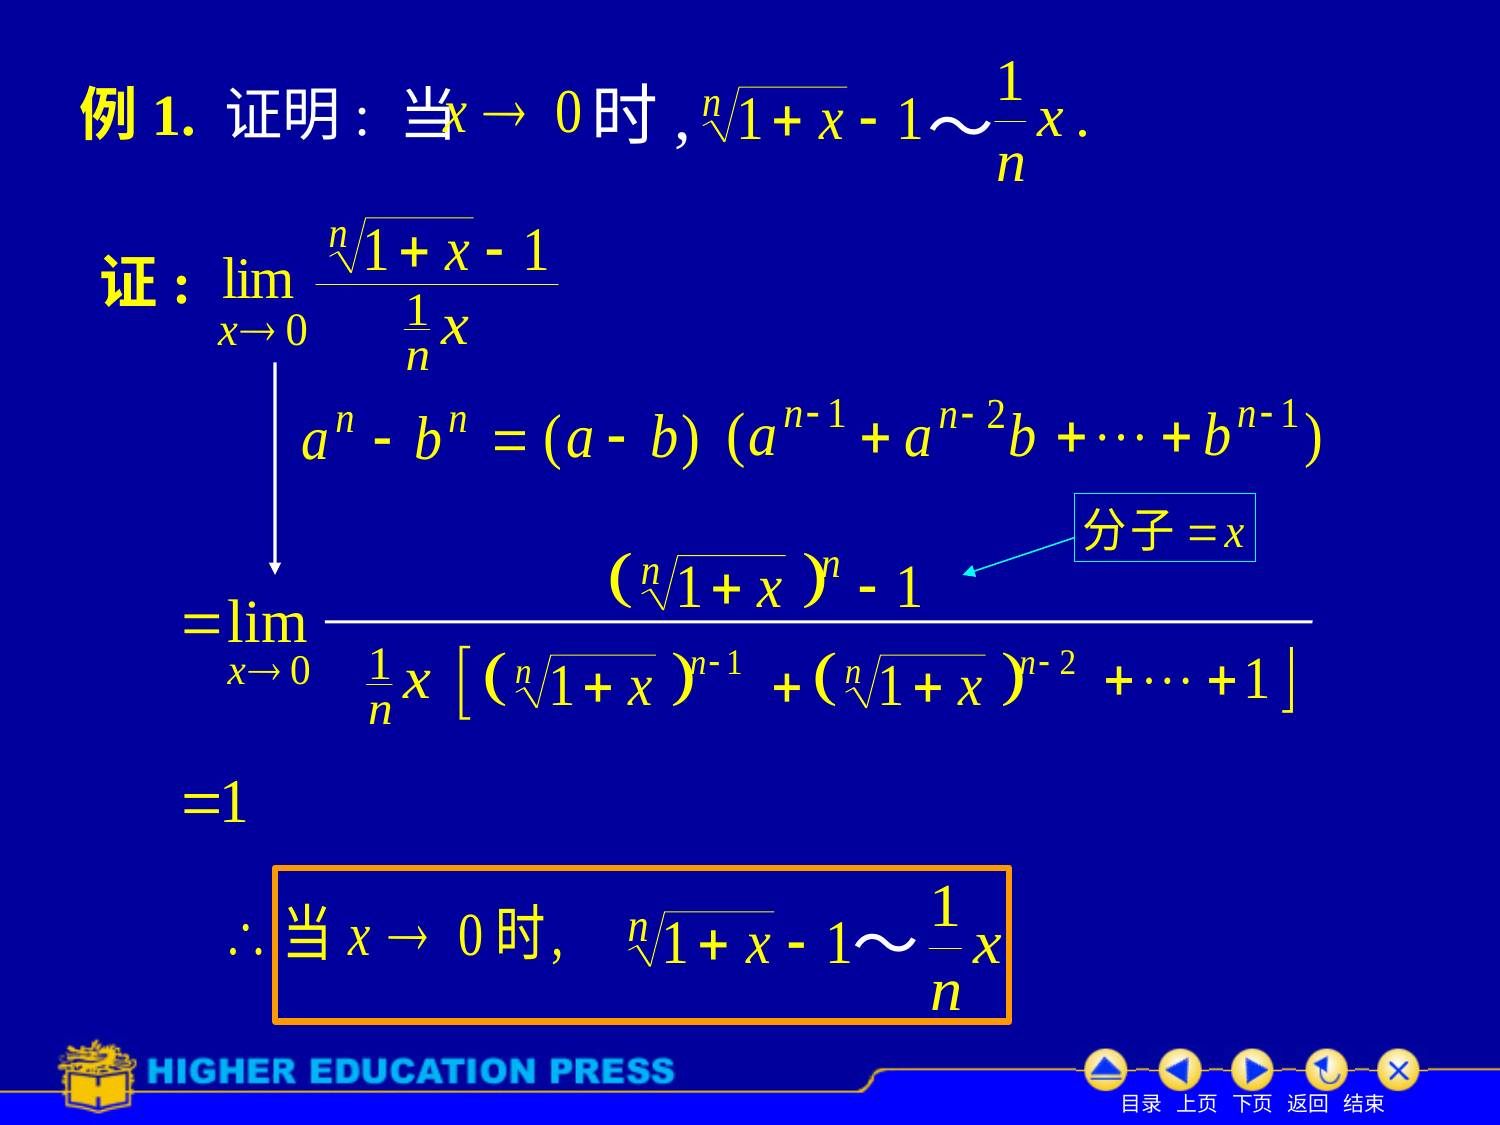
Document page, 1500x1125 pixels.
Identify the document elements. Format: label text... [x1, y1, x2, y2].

text_box 证: [85, 237, 207, 323]
text_box ～ [912, 77, 990, 173]
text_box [224, 894, 571, 978]
text_box [268, 362, 282, 575]
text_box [174, 774, 246, 825]
text_box [275, 867, 1010, 1022]
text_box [174, 589, 313, 690]
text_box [541, 408, 705, 475]
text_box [990, 49, 1089, 186]
picture [0, 0, 1500, 1125]
title 例1. 证明: 当 [62, 62, 476, 163]
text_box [297, 393, 525, 465]
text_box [212, 212, 563, 361]
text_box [924, 874, 1005, 1015]
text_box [623, 899, 852, 971]
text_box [856, 390, 1040, 462]
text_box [437, 85, 588, 138]
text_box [724, 389, 848, 473]
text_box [698, 79, 924, 147]
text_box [455, 641, 743, 723]
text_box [399, 283, 471, 375]
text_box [1052, 389, 1328, 473]
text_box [1099, 647, 1296, 717]
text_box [324, 210, 550, 278]
text_box 时, [577, 65, 707, 160]
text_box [606, 539, 923, 625]
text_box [767, 641, 1081, 723]
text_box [962, 493, 1256, 575]
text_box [362, 637, 434, 730]
